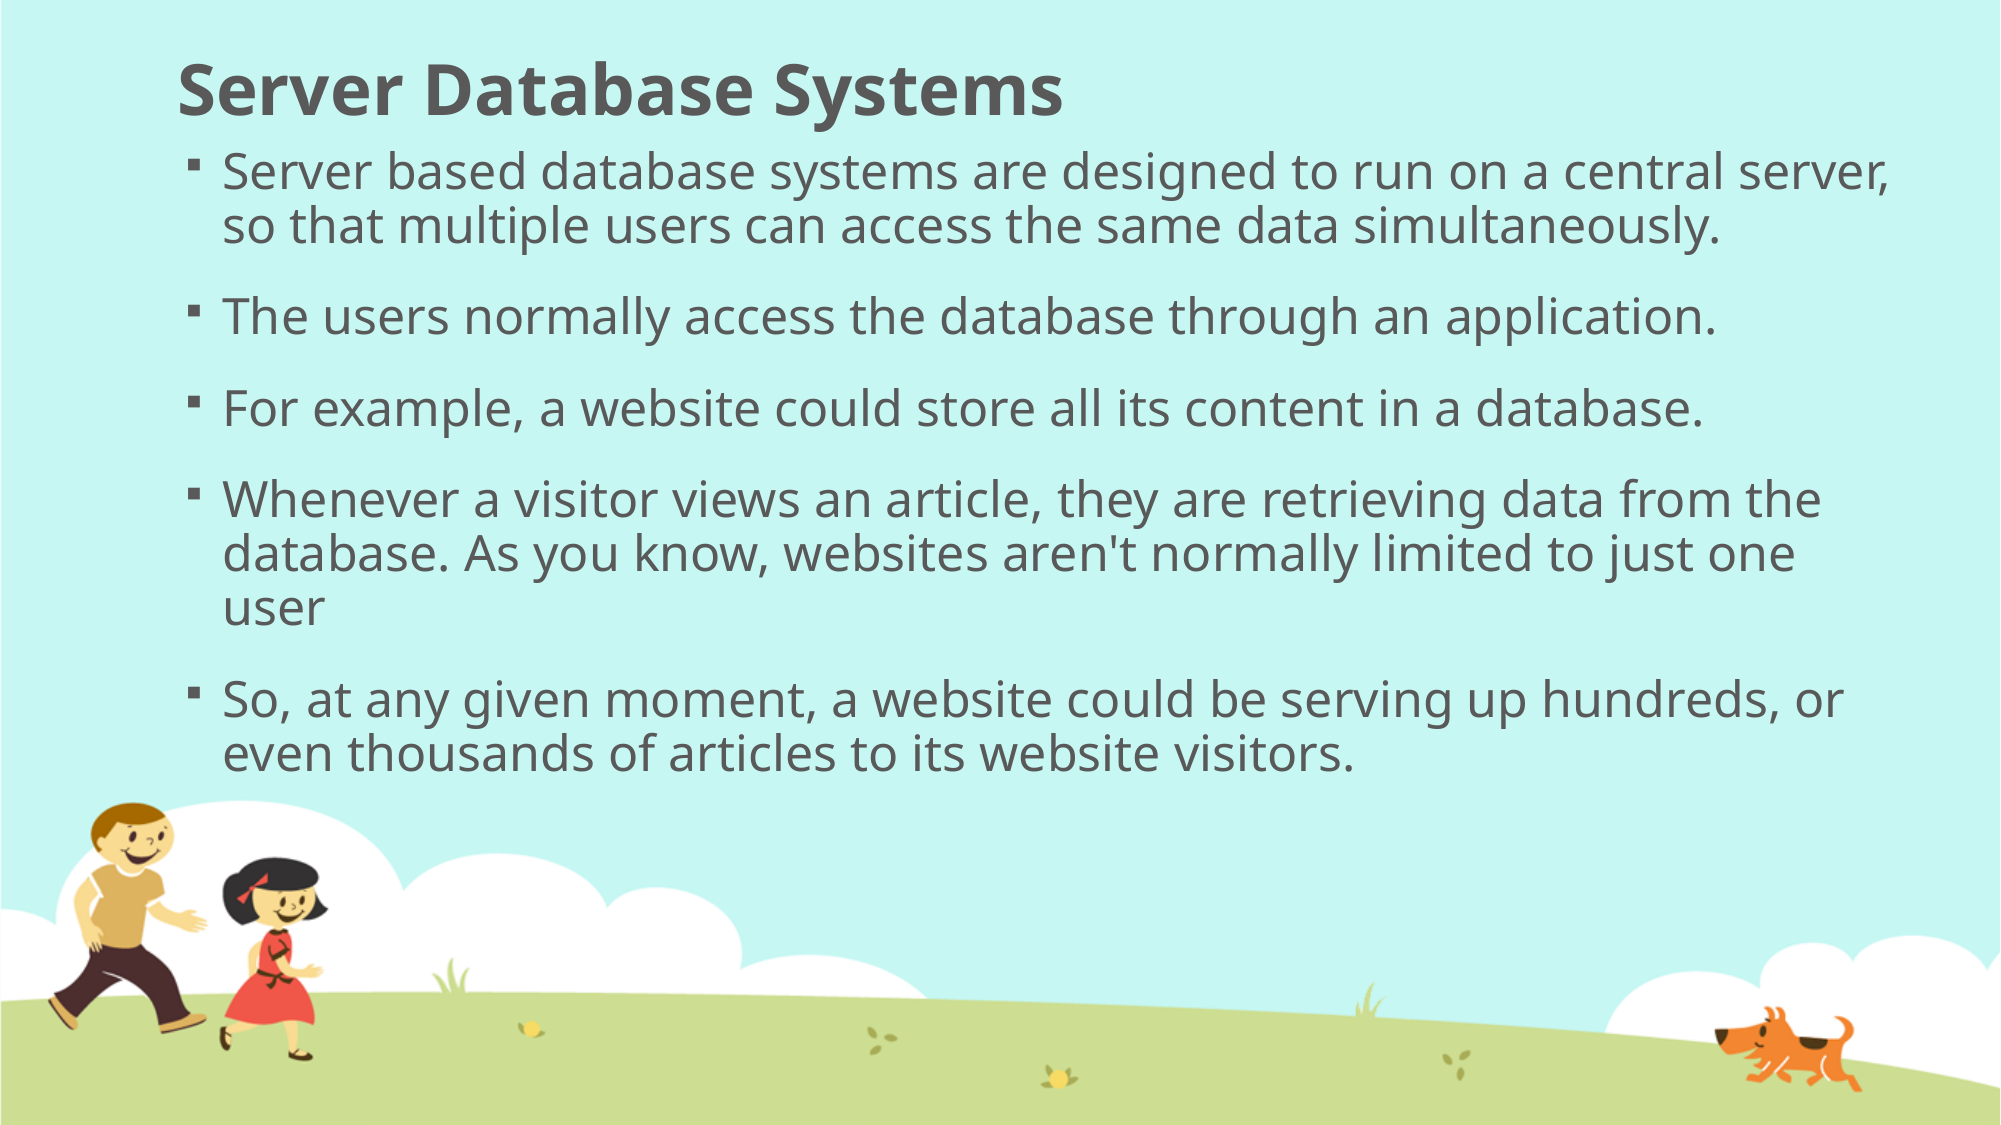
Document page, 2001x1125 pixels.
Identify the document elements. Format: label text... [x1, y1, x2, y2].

picture [0, 0, 2001, 1125]
title Server Database Systems [162, 31, 1700, 138]
list Server based database systems are designed to run on a central server, so that multiple users can access the same data simultaneously. The users normally access the database through an application. For example, a website could store all its content in a database. Whenever a visitor views an article, they are retrieving data from the database. As you know, websites aren't normally limited to just one user So, at any given moment, a website could be serving up hundreds, or even thousands of articles to its website visitors. [162, 138, 1930, 899]
